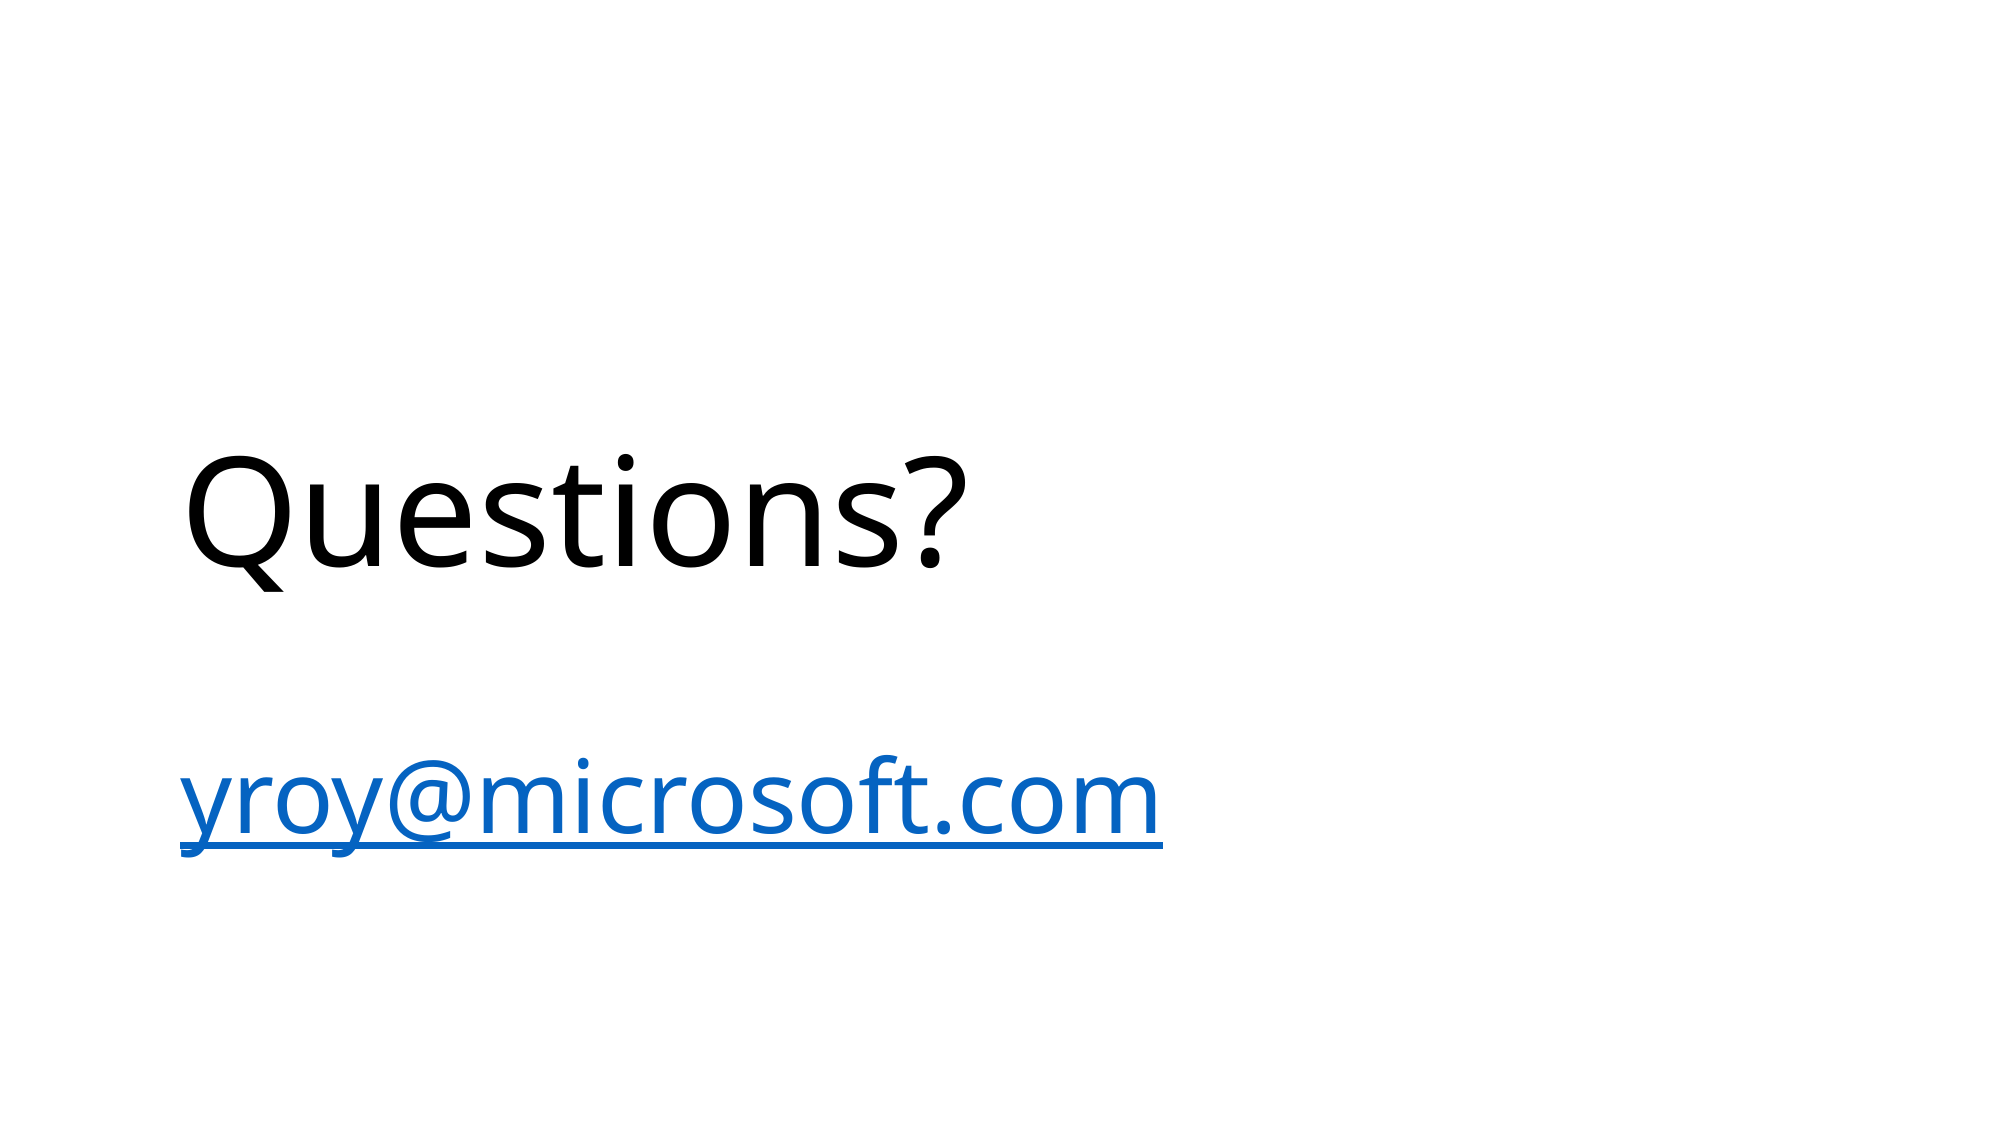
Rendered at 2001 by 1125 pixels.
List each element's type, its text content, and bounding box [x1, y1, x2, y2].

title Questions? yroy@microsoft.com [165, 401, 1891, 989]
